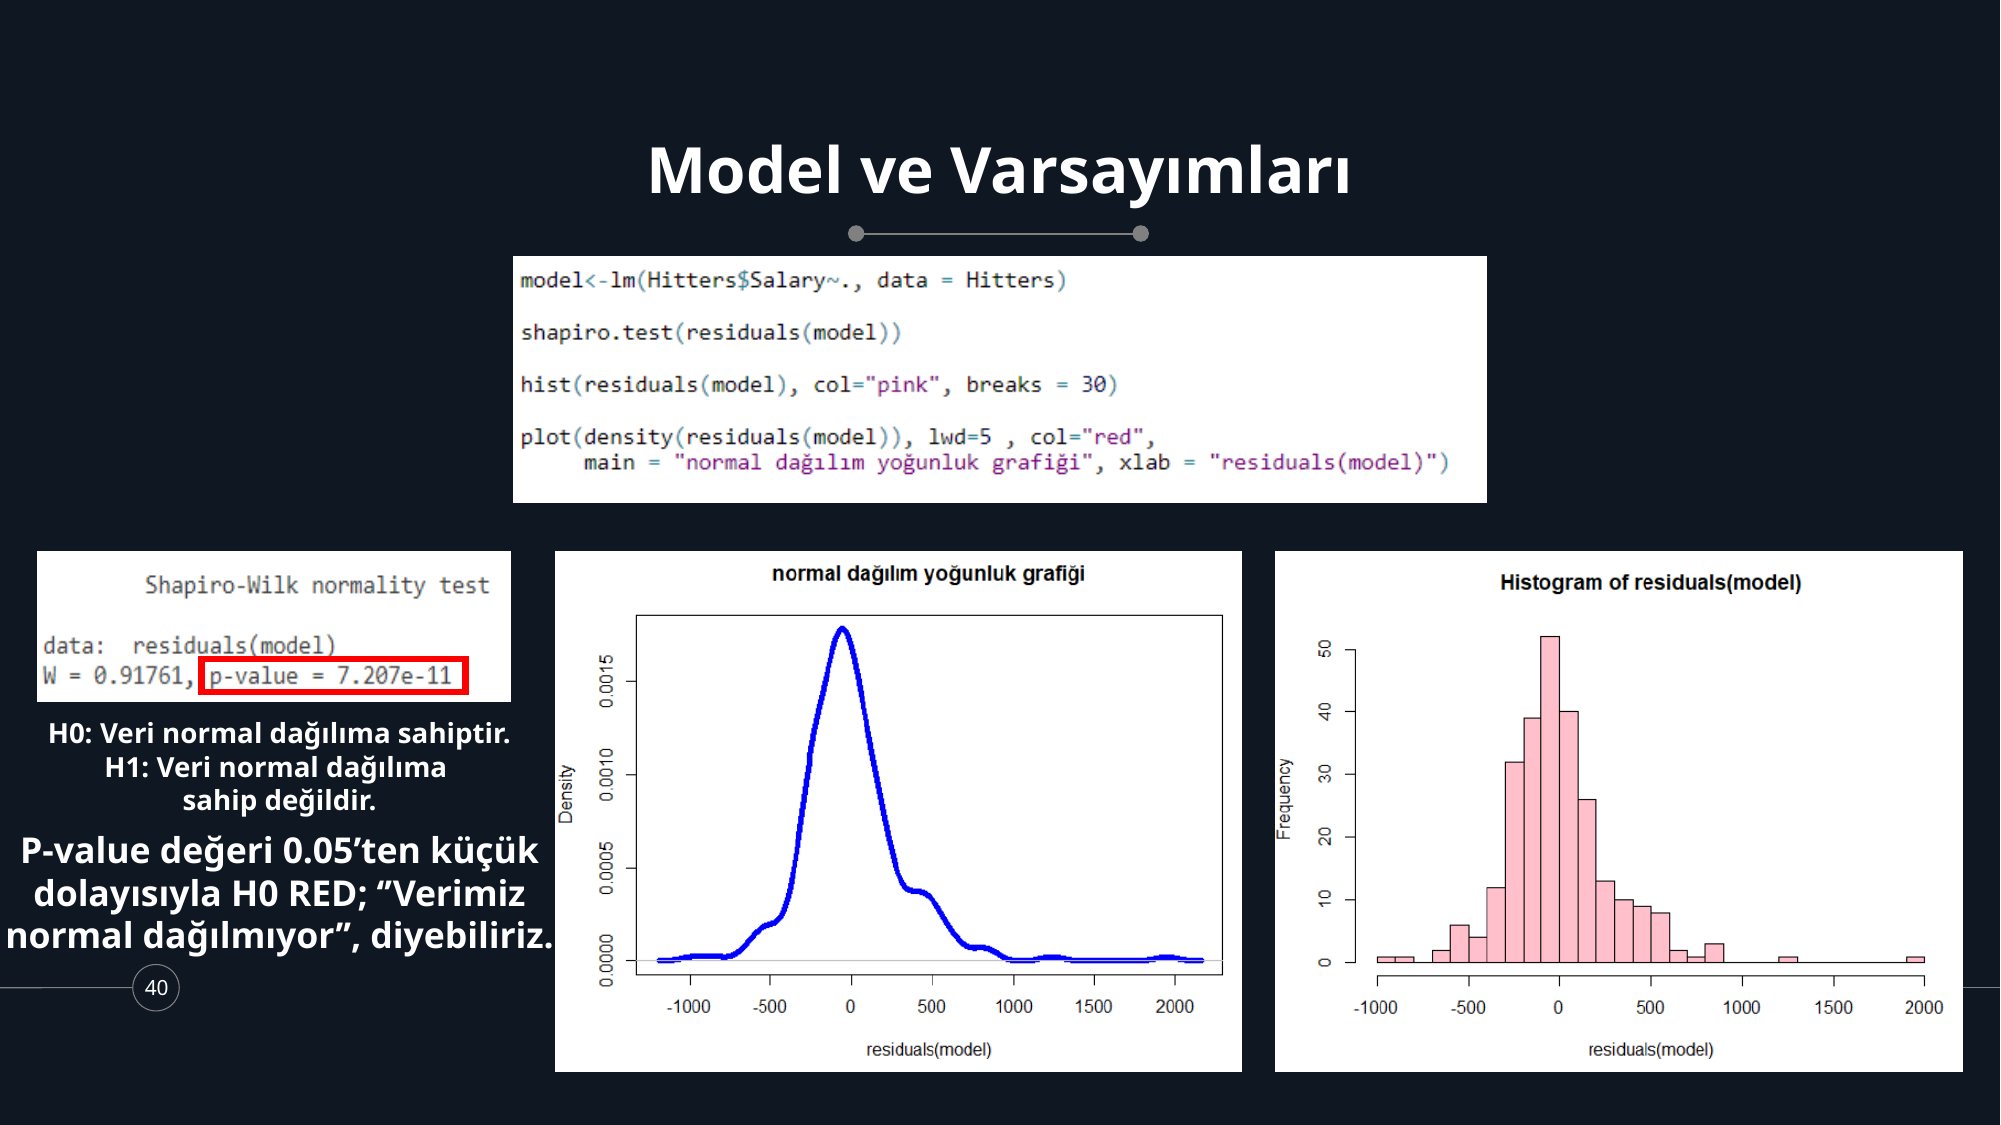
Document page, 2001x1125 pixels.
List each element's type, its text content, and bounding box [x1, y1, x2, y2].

picture [513, 256, 1487, 503]
picture [555, 551, 1242, 1073]
picture [1275, 551, 1963, 1073]
text_box H0: Veri normal dağılıma sahiptir. H1: Veri normal dağılıma sahip değildir. P-value değeri 0.05’ten küçük dolayısıyla H0 RED; ‘’Verimiz normal dağılmıyor’’, diyebiliriz. [4, 716, 555, 971]
title Model ve Varsayımları [609, 88, 1391, 208]
slide_number 40 [127, 971, 186, 1014]
picture [37, 551, 511, 702]
